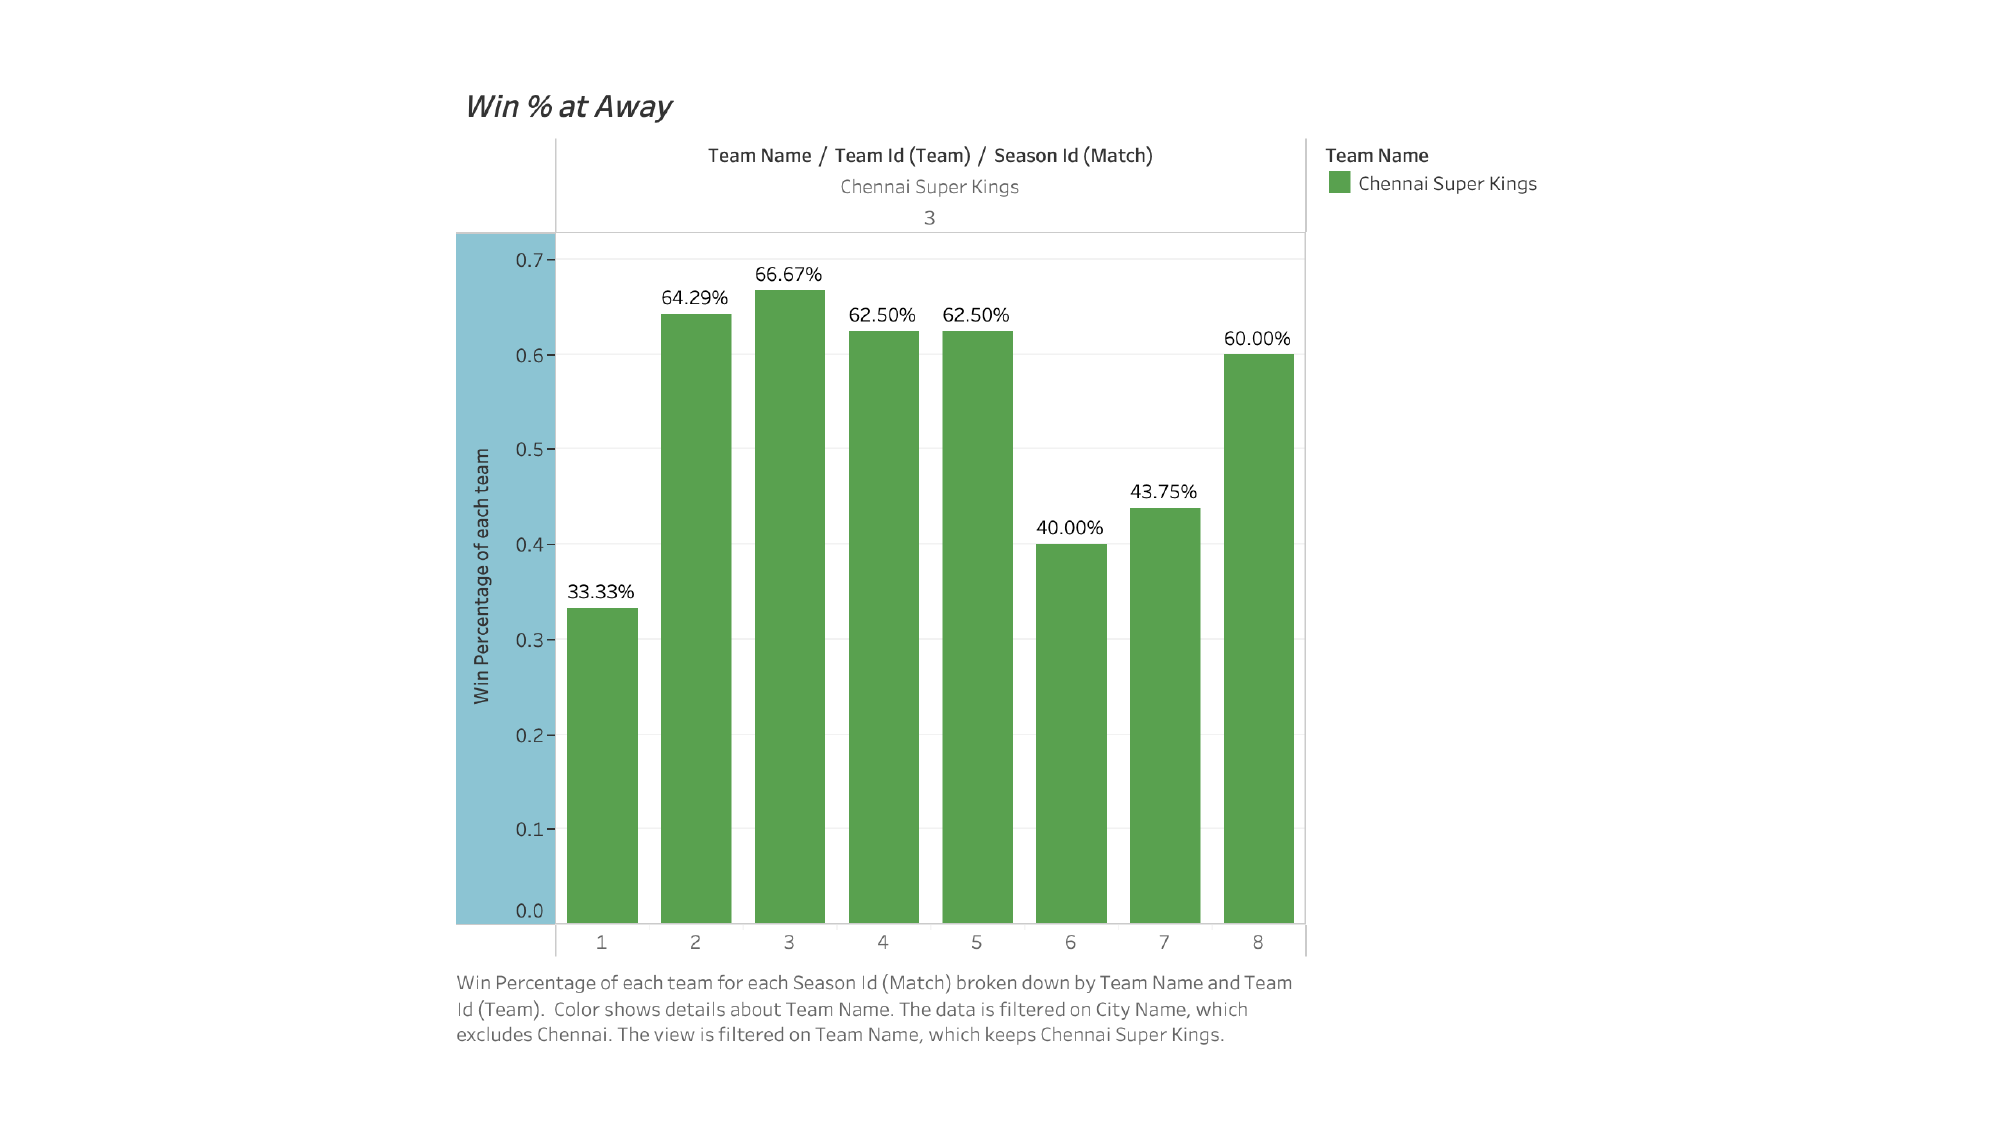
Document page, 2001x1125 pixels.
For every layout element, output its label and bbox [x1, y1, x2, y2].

picture [456, 74, 1544, 1050]
